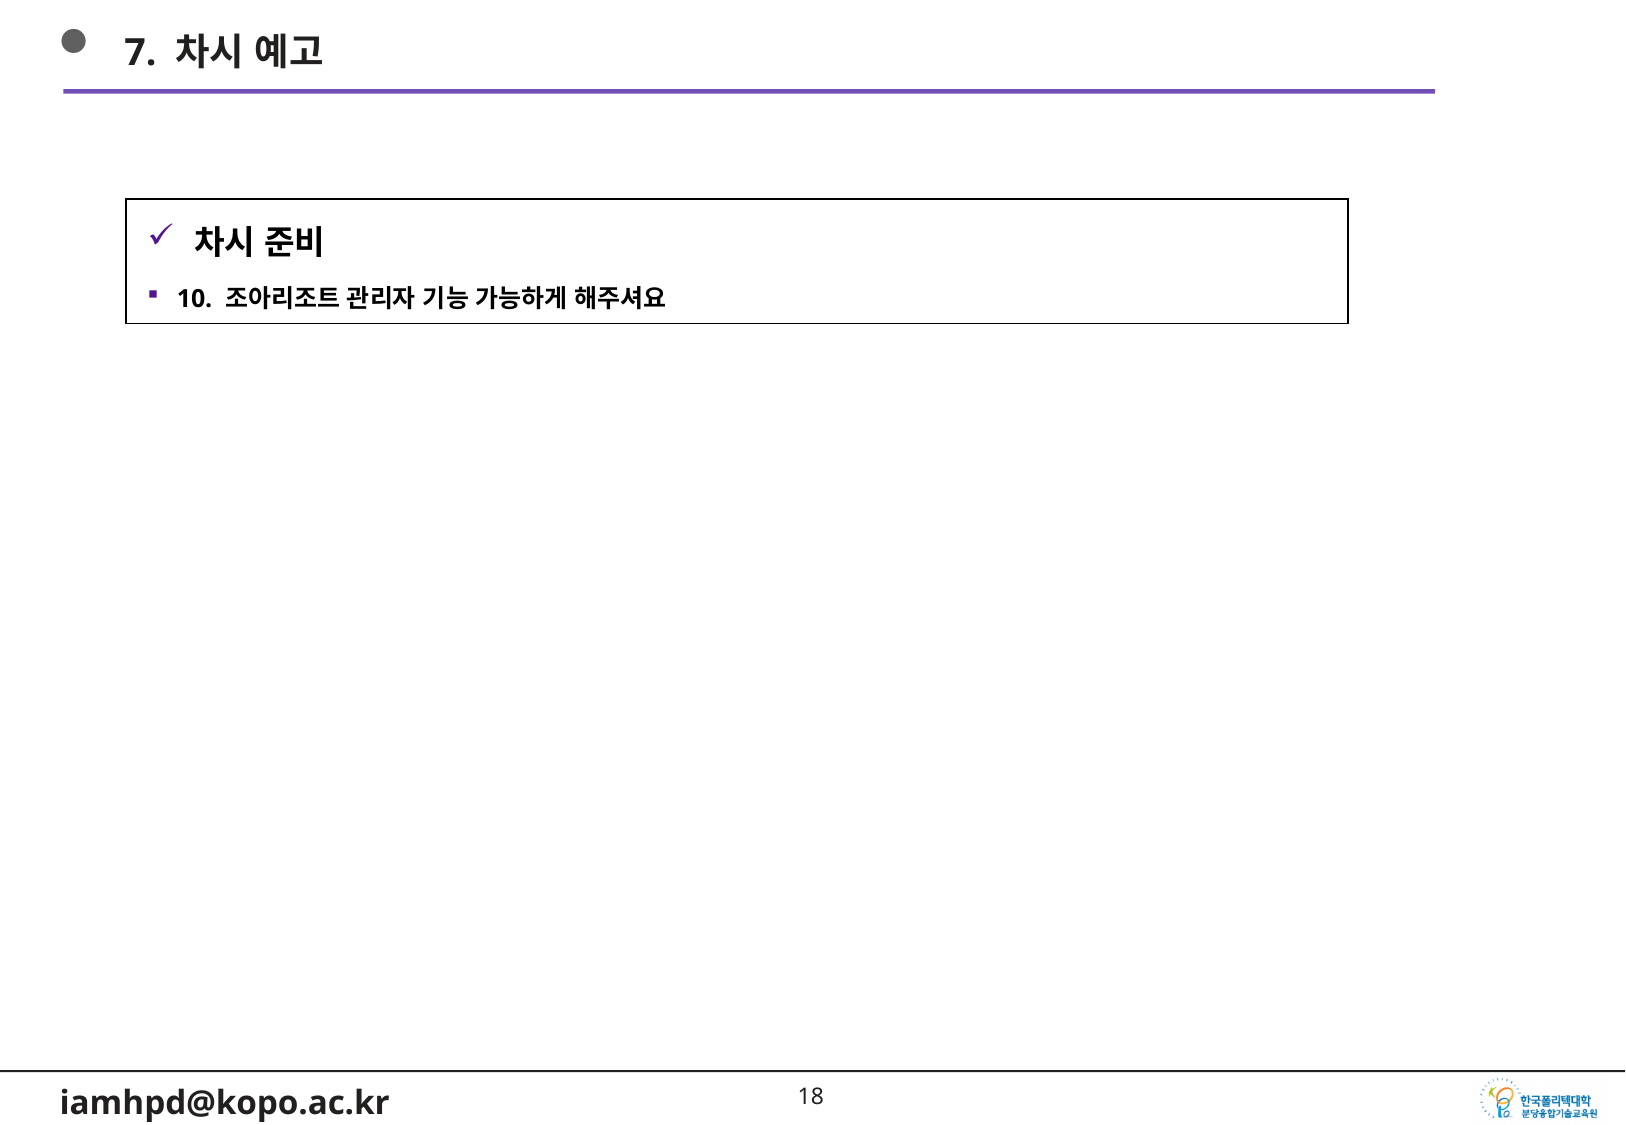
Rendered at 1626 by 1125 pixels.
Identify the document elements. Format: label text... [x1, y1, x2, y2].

text_box 17 [765, 1072, 857, 1123]
text_box [44, 0, 1604, 114]
picture [1476, 1073, 1604, 1125]
text_box 차시 준비 10. 조아리조트 관리자 기능 가능하게 해주셔요 [126, 198, 1349, 324]
text_box 7. 차시 예고 [109, 20, 943, 93]
